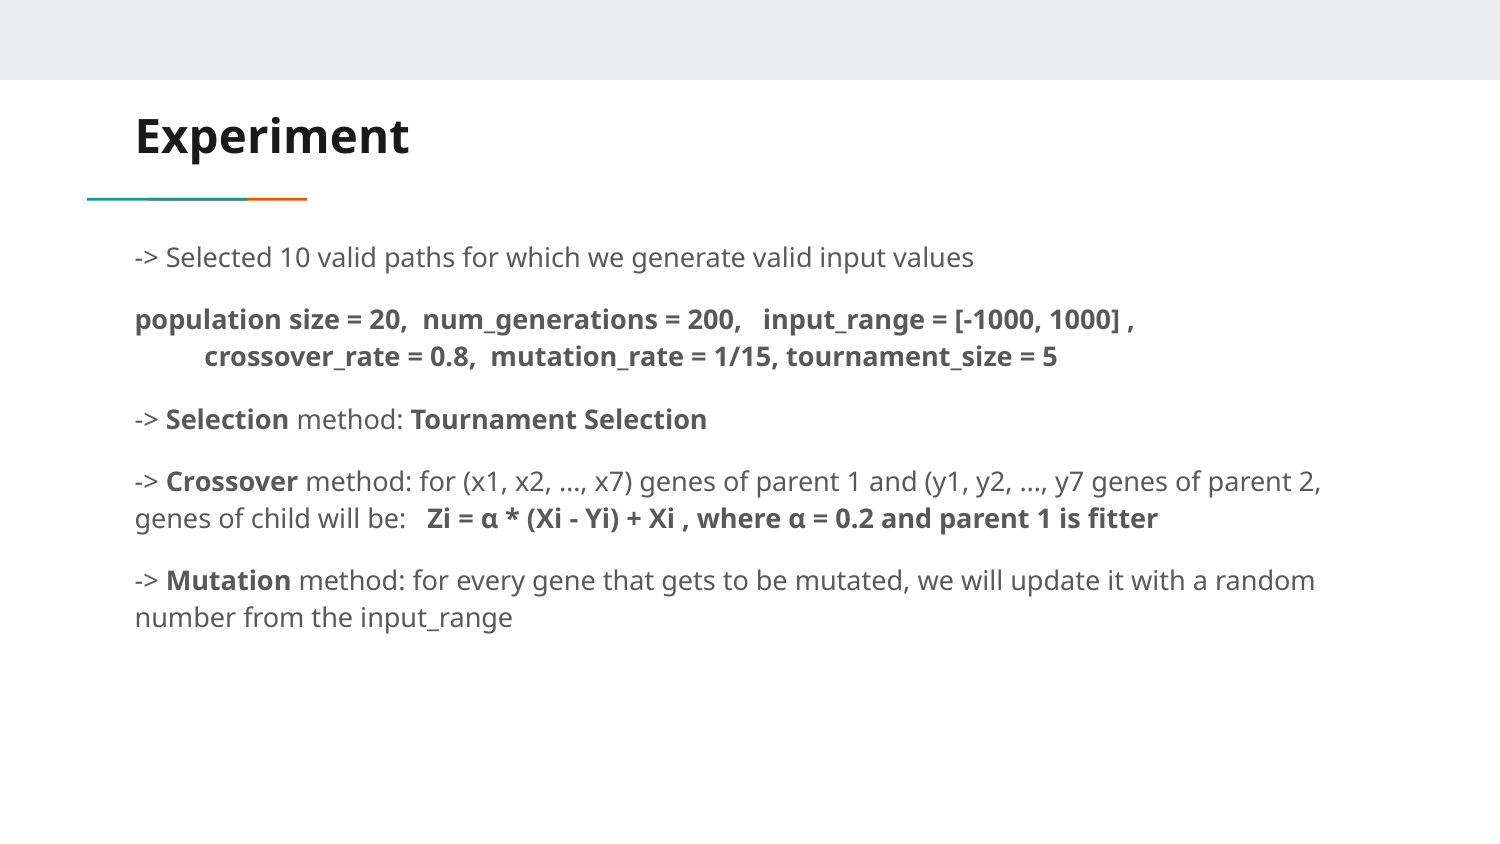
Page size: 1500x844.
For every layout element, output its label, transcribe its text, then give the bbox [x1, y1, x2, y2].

list -> Selected 10 valid paths for which we generate valid input values population size = 20, num_generations = 200, input_range = [-1000, 1000] , crossover_rate = 0.8, mutation_rate = 1/15, tournament_size = 5 -> Selection method: Tournament Selection -> Crossover method: for (x1, x2, …, x7) genes of parent 1 and (y1, y2, …, y7 genes of parent 2, genes of child will be: Zi = α * (Xi - Yi) + Xi , where α = 0.2 and parent 1 is fitter -> Mutation method: for every gene that gets to be mutated, we will update it with a random number from the input_range [119, 220, 1381, 712]
title Experiment [119, 90, 1381, 179]
